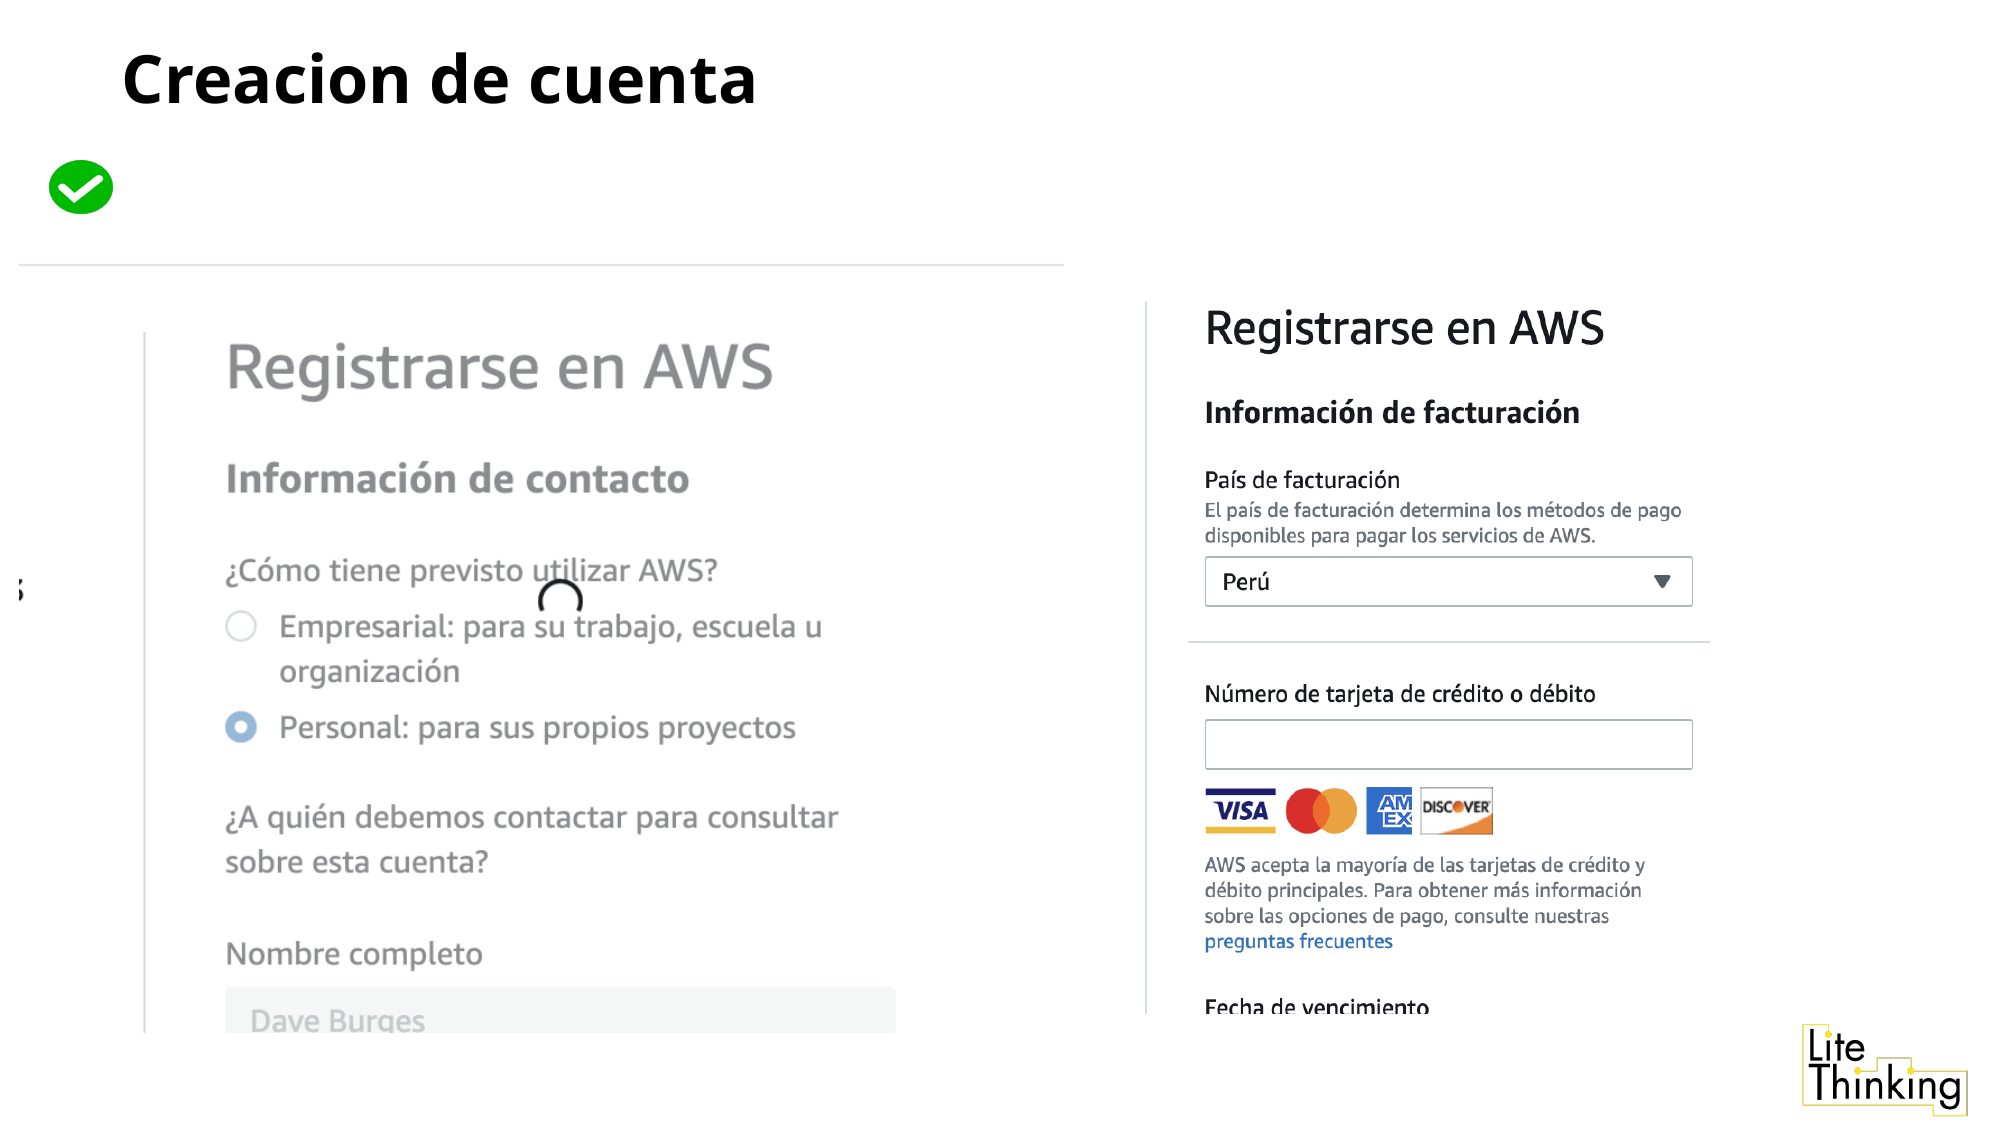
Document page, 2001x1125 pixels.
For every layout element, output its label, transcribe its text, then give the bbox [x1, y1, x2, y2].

text_box Creacion de cuenta [106, 28, 775, 204]
picture [1134, 257, 1982, 1125]
picture [49, 160, 113, 214]
picture [19, 255, 1064, 1033]
